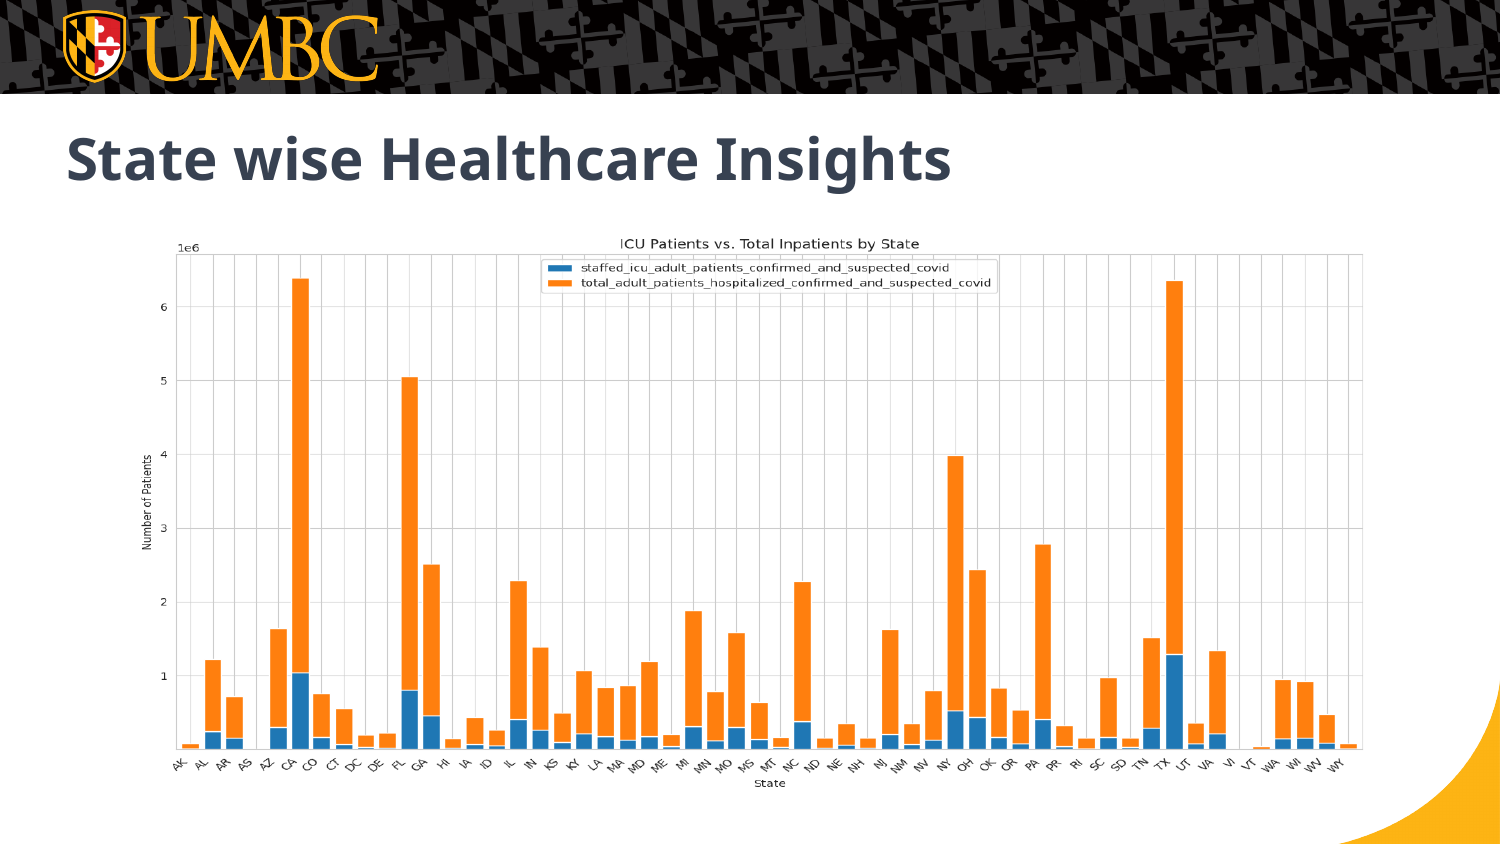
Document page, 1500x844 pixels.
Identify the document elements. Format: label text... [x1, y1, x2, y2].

title State wise Healthcare Insights [51, 106, 1449, 201]
picture [133, 231, 1500, 844]
picture [0, 0, 1500, 94]
